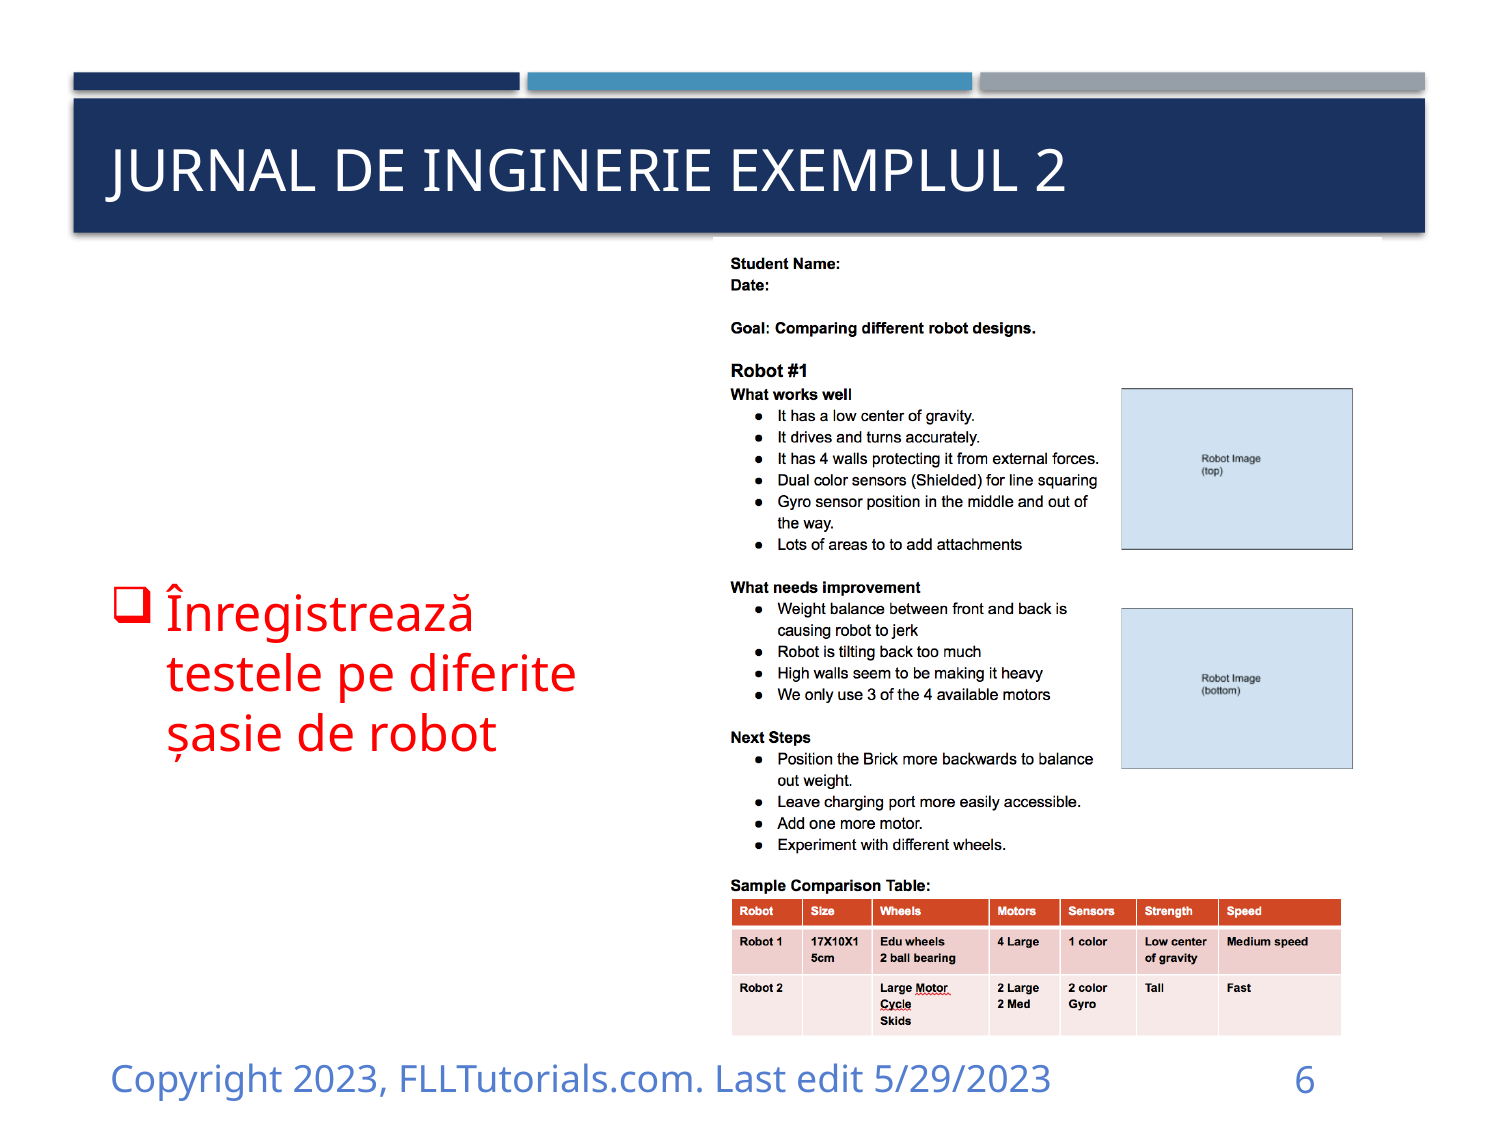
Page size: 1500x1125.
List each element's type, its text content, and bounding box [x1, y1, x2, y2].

title Jurnal de inginerie exemplul 2 [95, 112, 1406, 211]
slide_number 6 [1279, 1048, 1406, 1109]
text_box Înregistrează testele pe diferite șasie de robot [95, 574, 632, 769]
footer Copyright 2023, FLLTutorials.com. Last edit 5/29/2023 [95, 1047, 1071, 1108]
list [713, 236, 1382, 1048]
